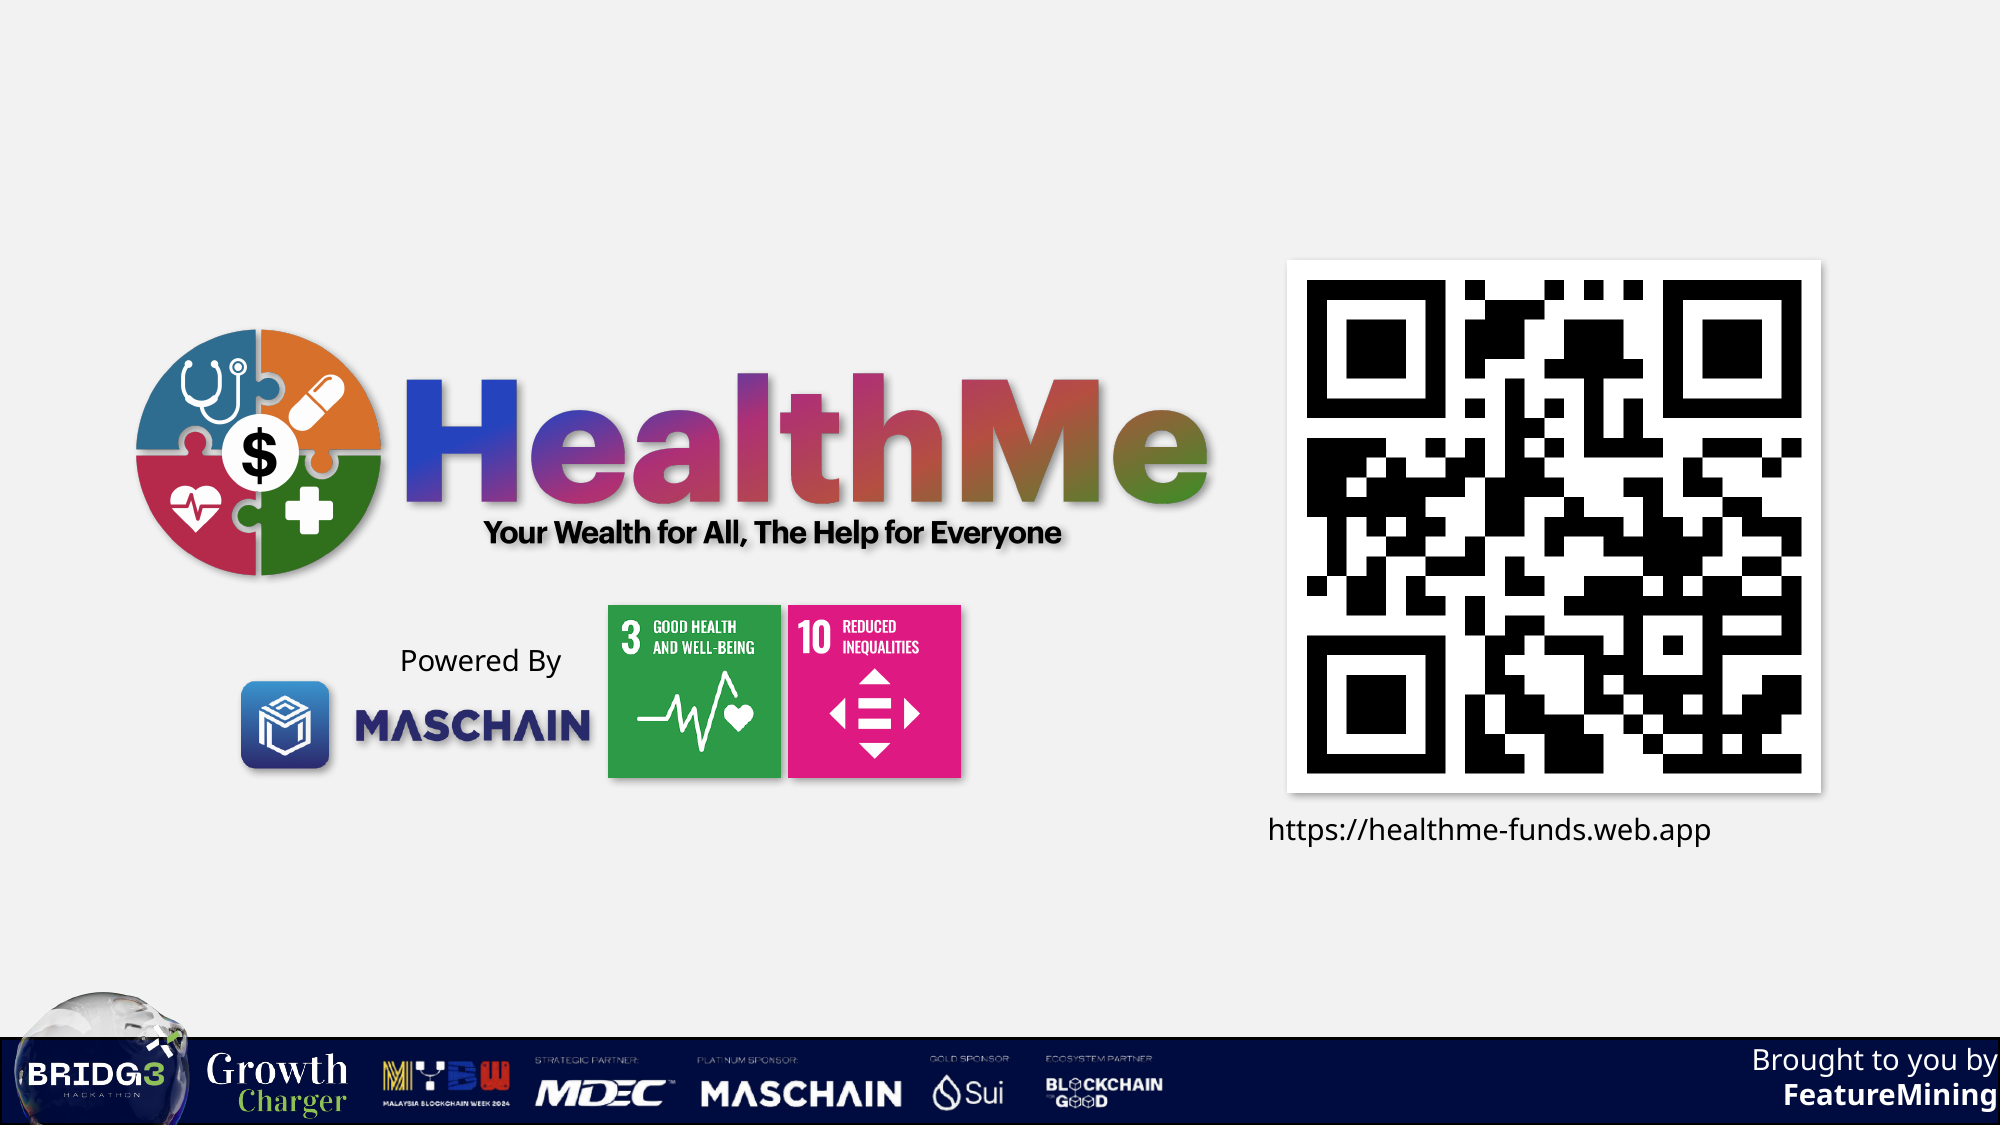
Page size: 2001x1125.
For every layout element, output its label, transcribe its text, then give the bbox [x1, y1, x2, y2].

picture [608, 605, 782, 779]
text_box Powered By [385, 634, 577, 670]
picture [1286, 259, 1821, 794]
picture [787, 605, 962, 779]
text_box [202, 1037, 364, 1125]
picture [0, 970, 356, 1125]
text_box Brought to you by FeatureMining [1736, 1033, 2000, 1119]
picture [241, 670, 602, 779]
text_box [1181, 1037, 2000, 1125]
picture [364, 1032, 1181, 1125]
picture [127, 313, 1212, 585]
text_box https://healthme-funds.web.app [1252, 804, 1727, 854]
